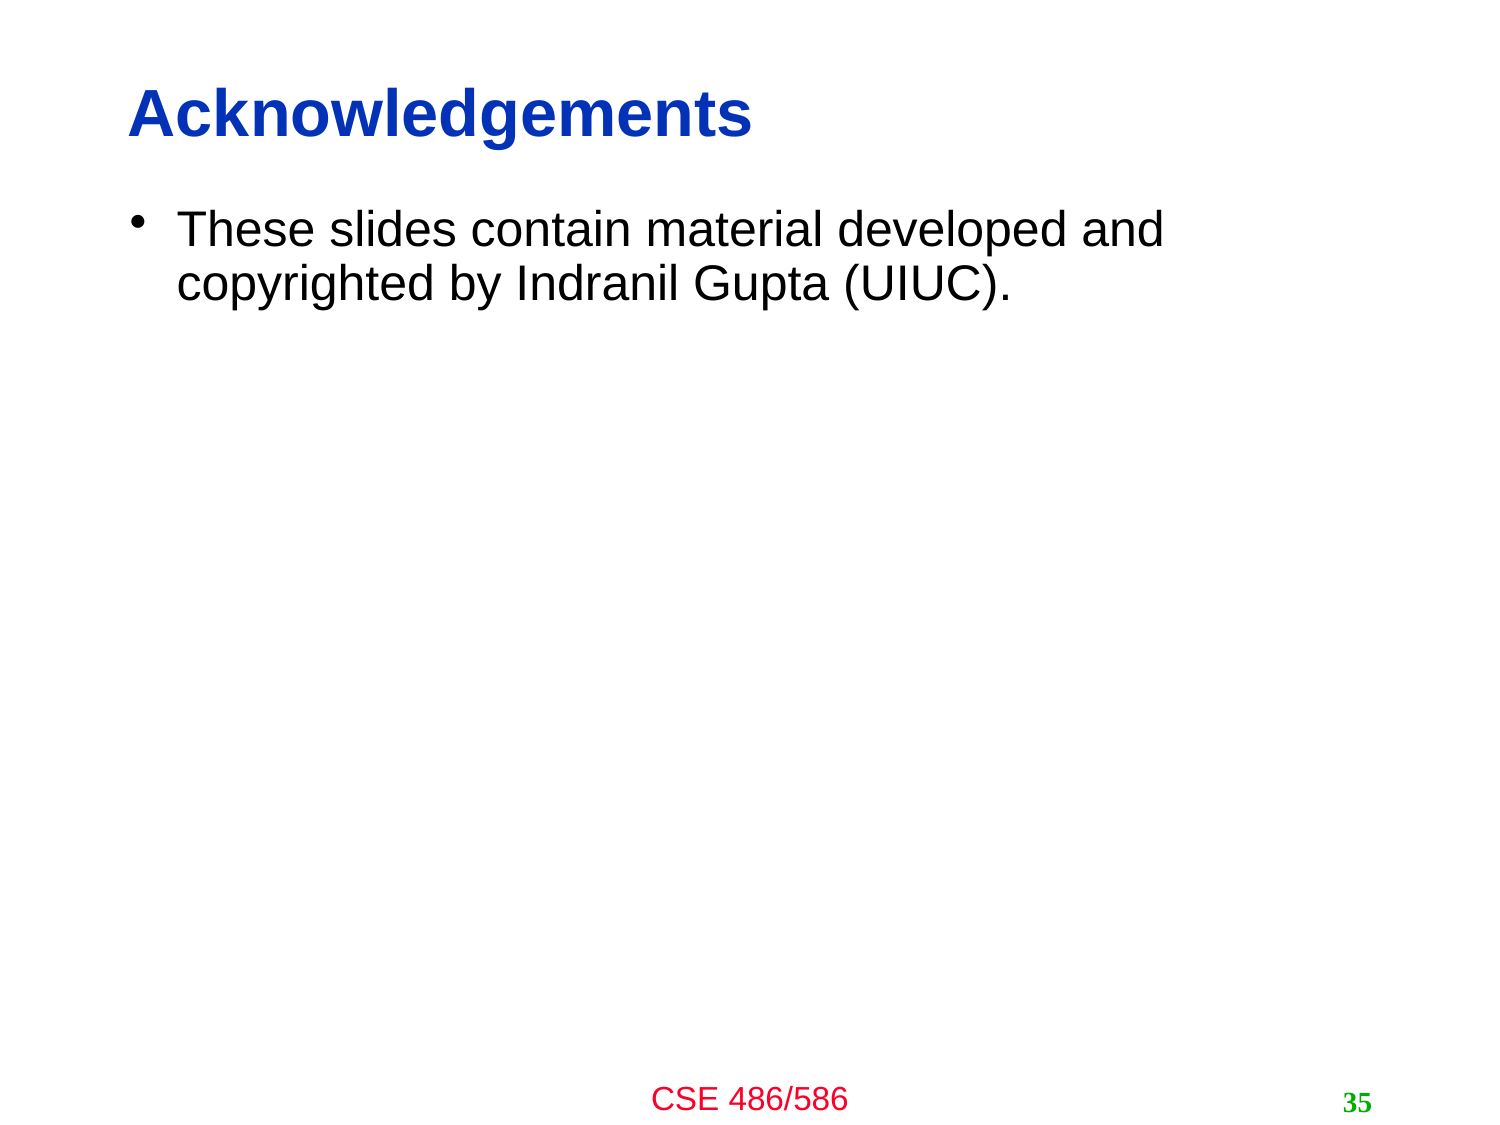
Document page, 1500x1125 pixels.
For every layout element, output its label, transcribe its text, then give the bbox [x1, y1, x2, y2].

title Acknowledgements [112, 53, 1310, 176]
list These slides contain material developed and copyrighted by Indranil Gupta (UIUC). [114, 195, 1376, 1005]
slide_number 35 [1074, 1076, 1388, 1125]
